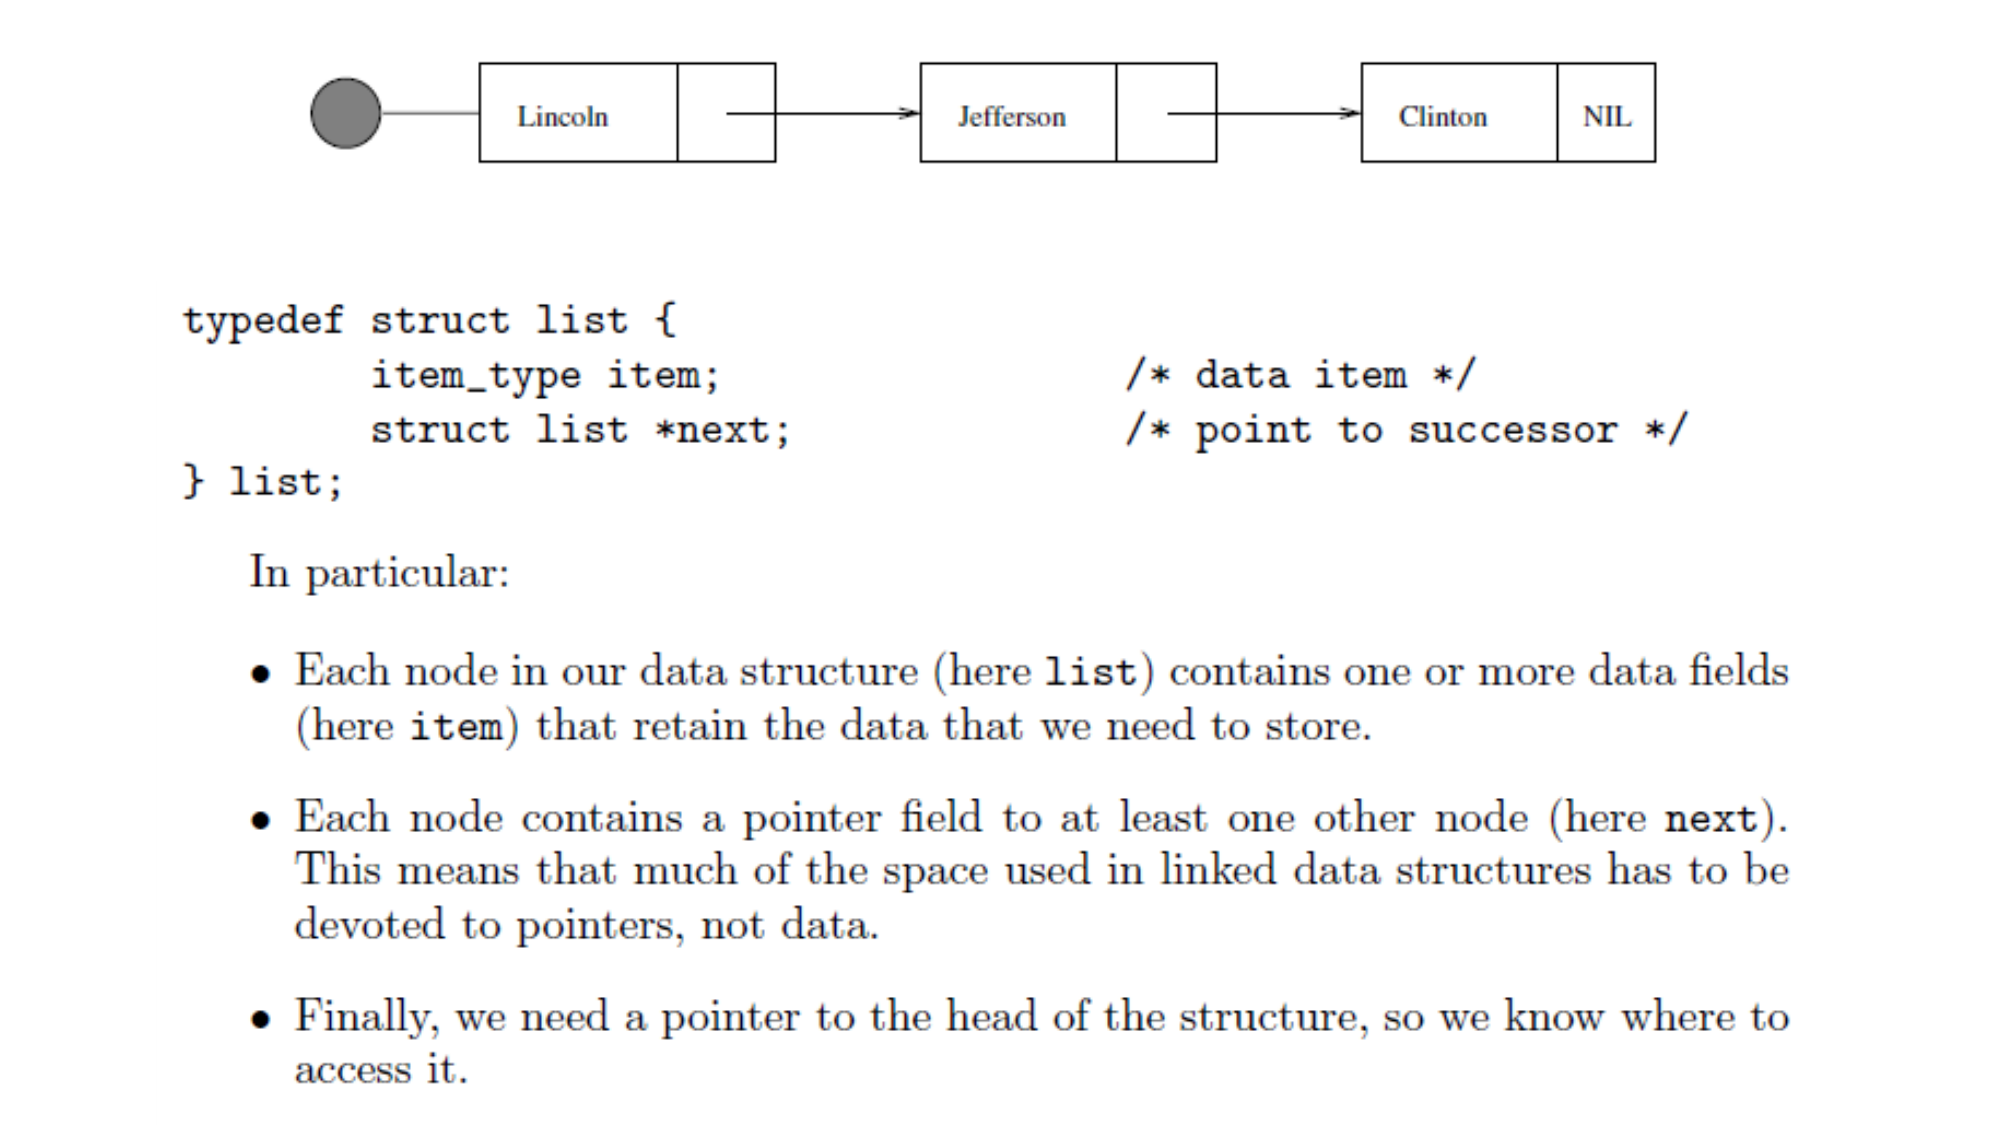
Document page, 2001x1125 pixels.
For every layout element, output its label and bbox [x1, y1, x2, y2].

picture [155, 281, 1845, 1125]
picture [277, 0, 1723, 200]
